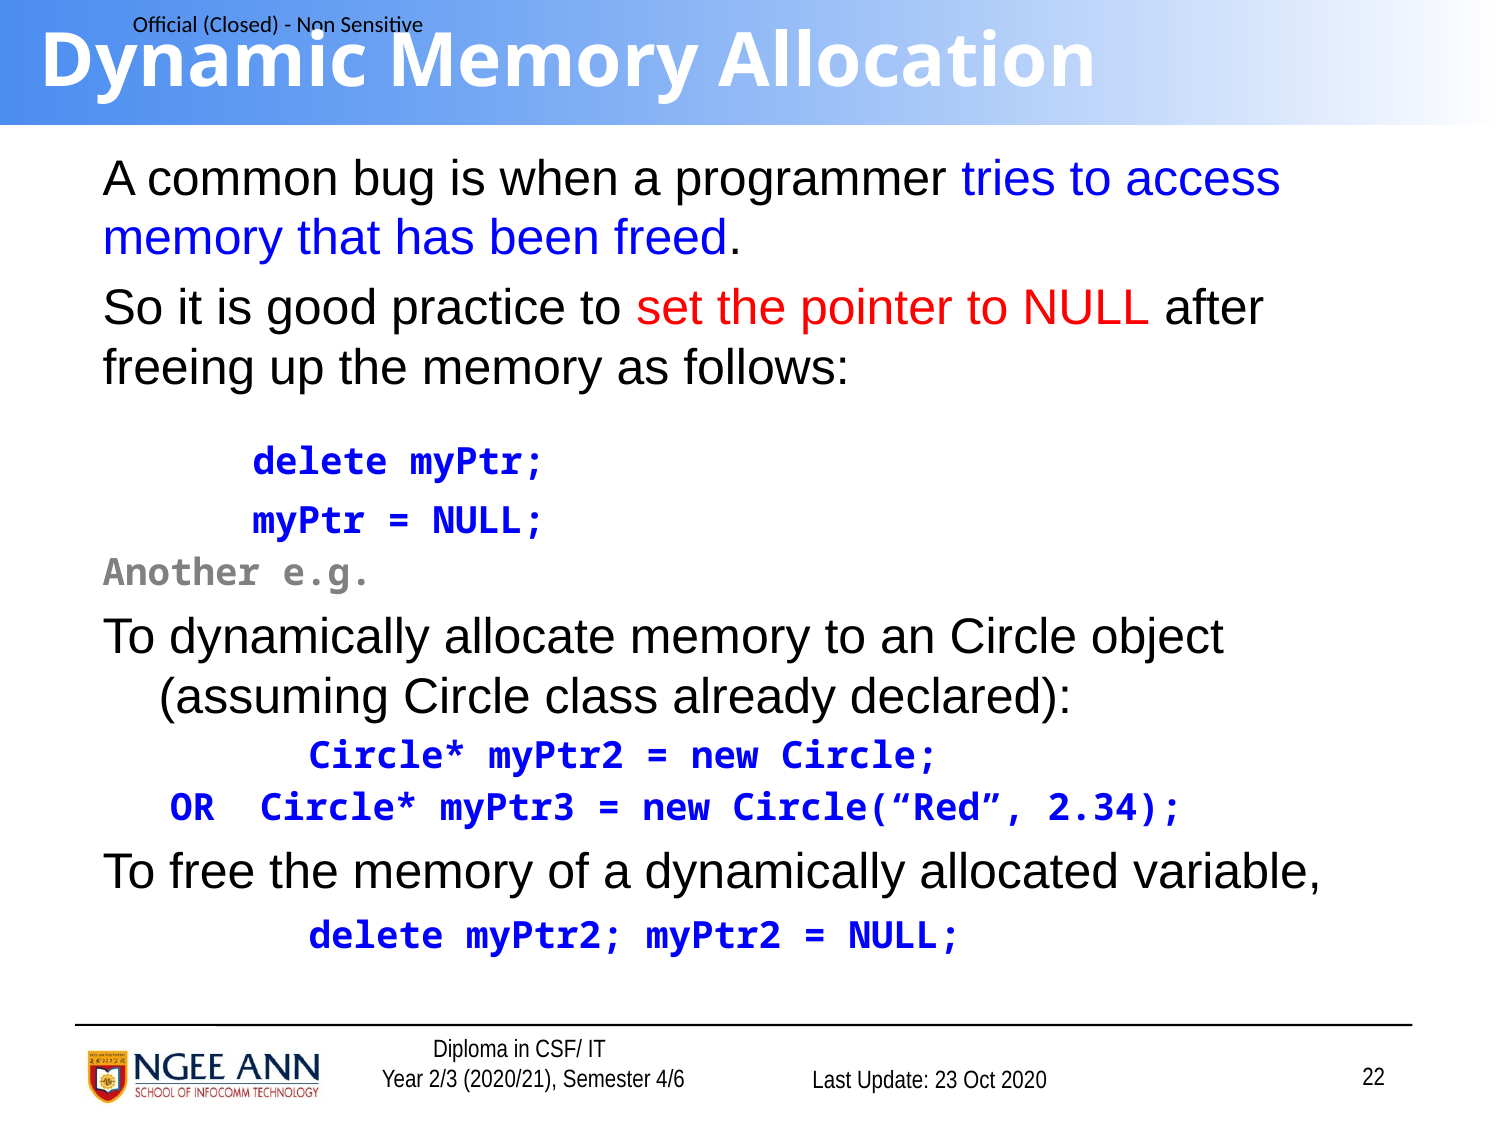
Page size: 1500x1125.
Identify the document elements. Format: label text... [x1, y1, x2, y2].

list A common bug is when a programmer tries to access memory that has been freed. So it is good practice to set the pointer to NULL after freeing up the memory as follows: delete myPtr; myPtr = NULL; Another e.g. To dynamically allocate memory to an Circle object (assuming Circle class already declared): Circle* myPtr2 = new Circle; OR Circle* myPtr3 = new Circle(“Red”, 2.34); To free the memory of a dynamically allocated variable, delete myPtr2; myPtr2 = NULL; [87, 137, 1438, 1013]
picture [62, 1028, 344, 1125]
title Dynamic Memory Allocation [23, 0, 1500, 115]
